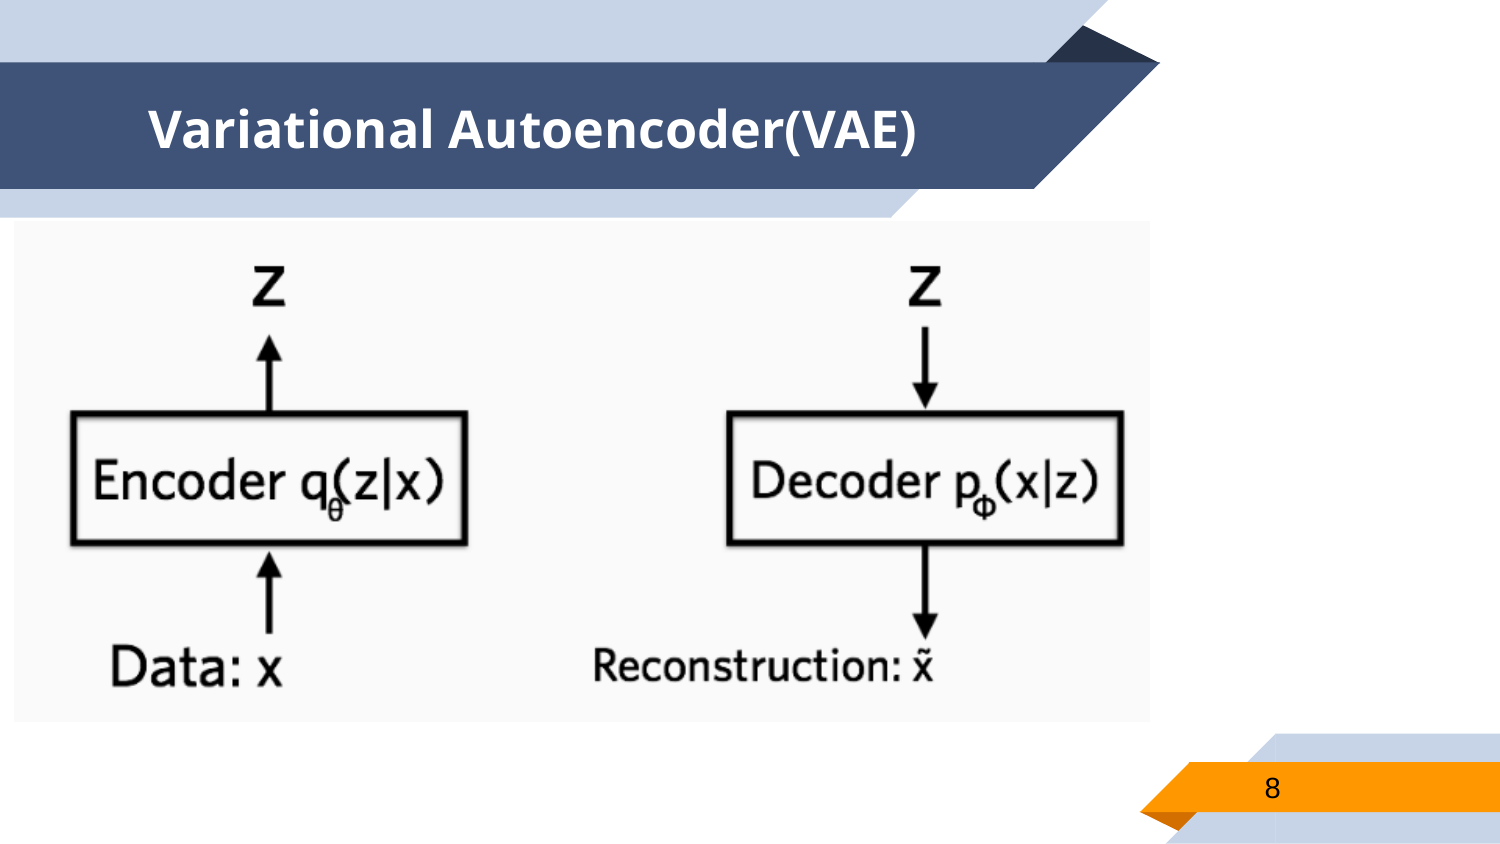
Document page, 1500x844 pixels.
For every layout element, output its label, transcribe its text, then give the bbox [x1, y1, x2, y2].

title Variational Autoencoder(VAE) [133, 64, 997, 190]
picture [13, 221, 1151, 723]
slide_number 8 [1249, 760, 1494, 813]
